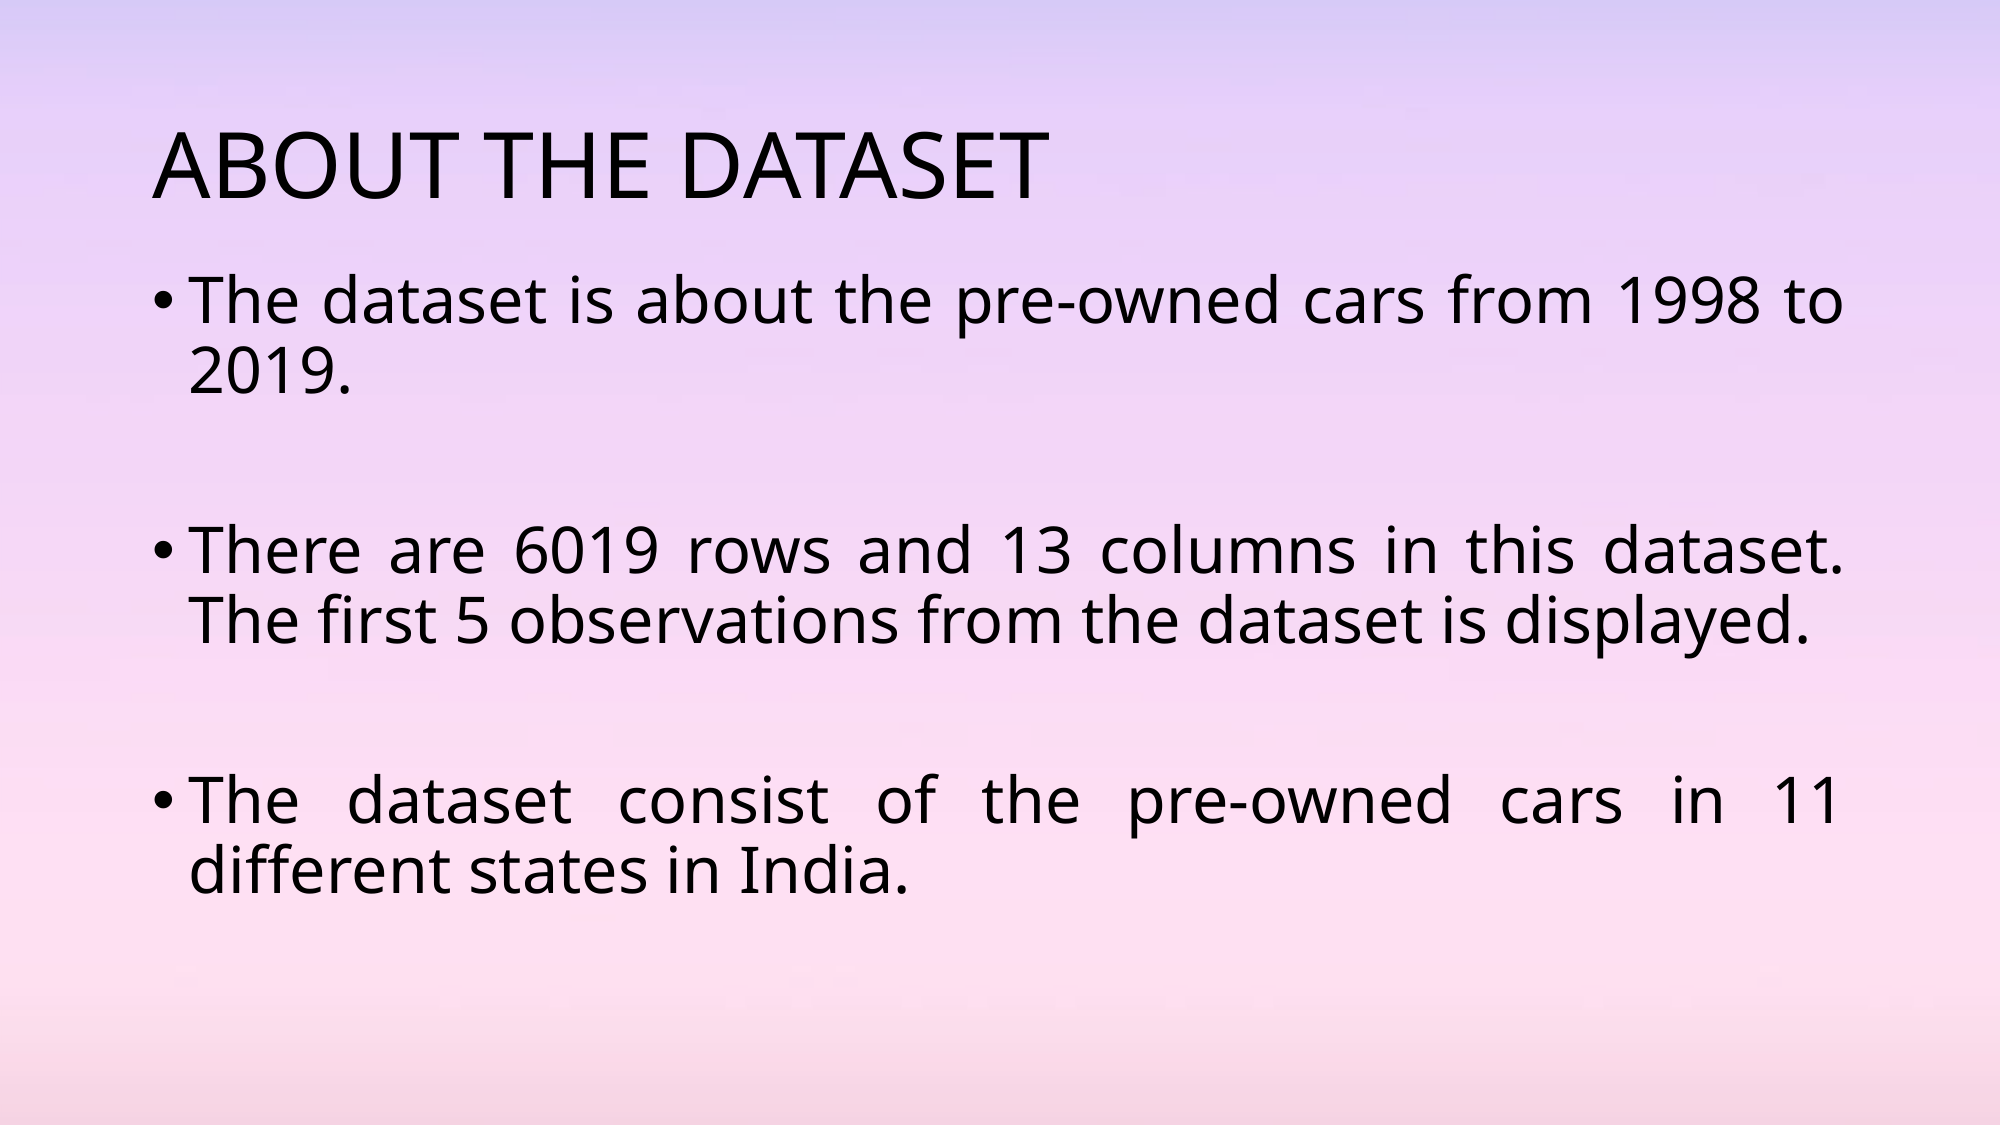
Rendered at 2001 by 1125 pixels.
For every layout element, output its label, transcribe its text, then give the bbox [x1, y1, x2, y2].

title ABOUT THE DATASET [137, 59, 1863, 260]
list The dataset is about the pre-owned cars from 1998 to 2019. There are 6019 rows and 13 columns in this dataset. The first 5 observations from the dataset is displayed. The dataset consist of the pre-owned cars in 11 different states in India. [137, 260, 1863, 974]
